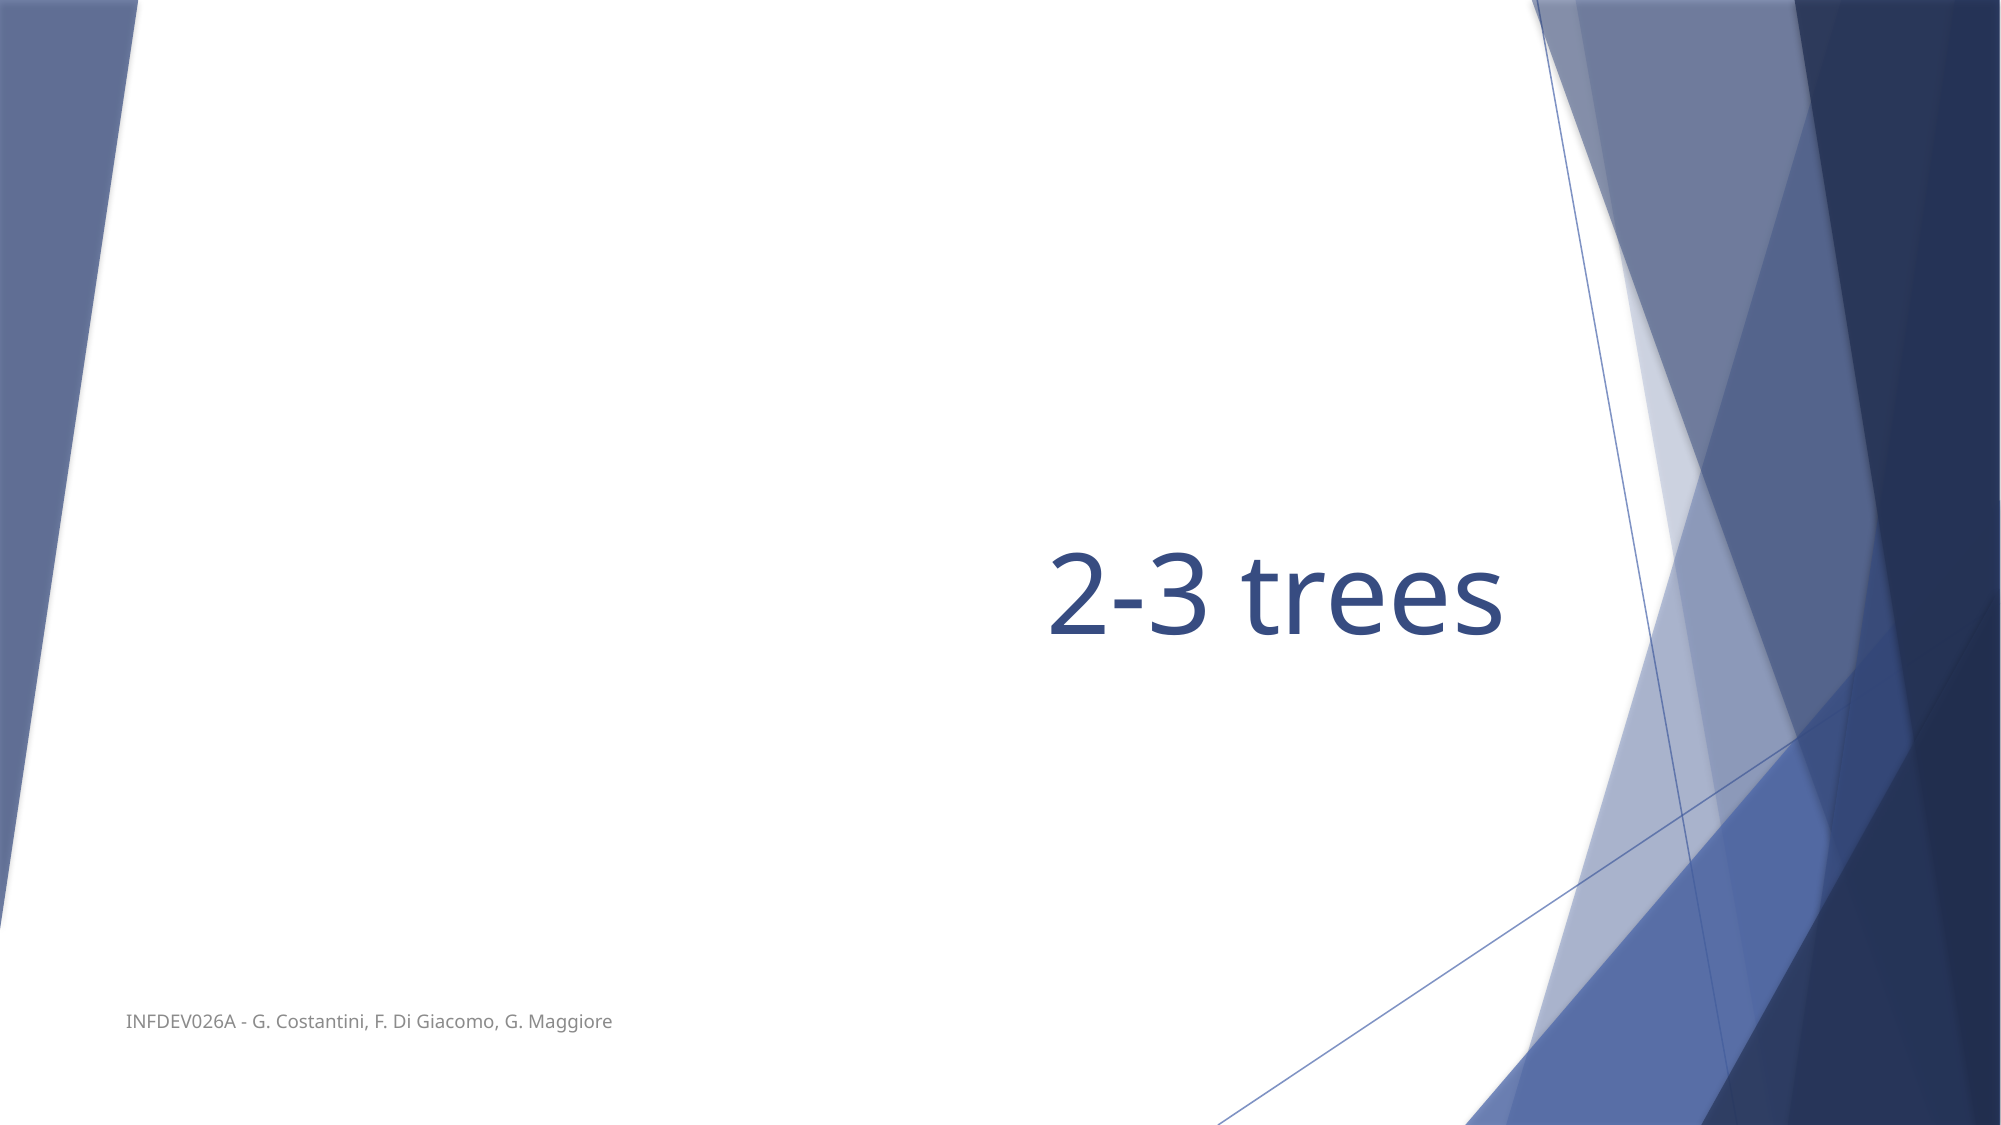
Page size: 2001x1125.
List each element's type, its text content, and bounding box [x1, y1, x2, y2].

title 2-3 trees [247, 394, 1522, 665]
footer INFDEV026A - G. Costantini, F. Di Giacomo, G. Maggiore [111, 991, 1145, 1051]
